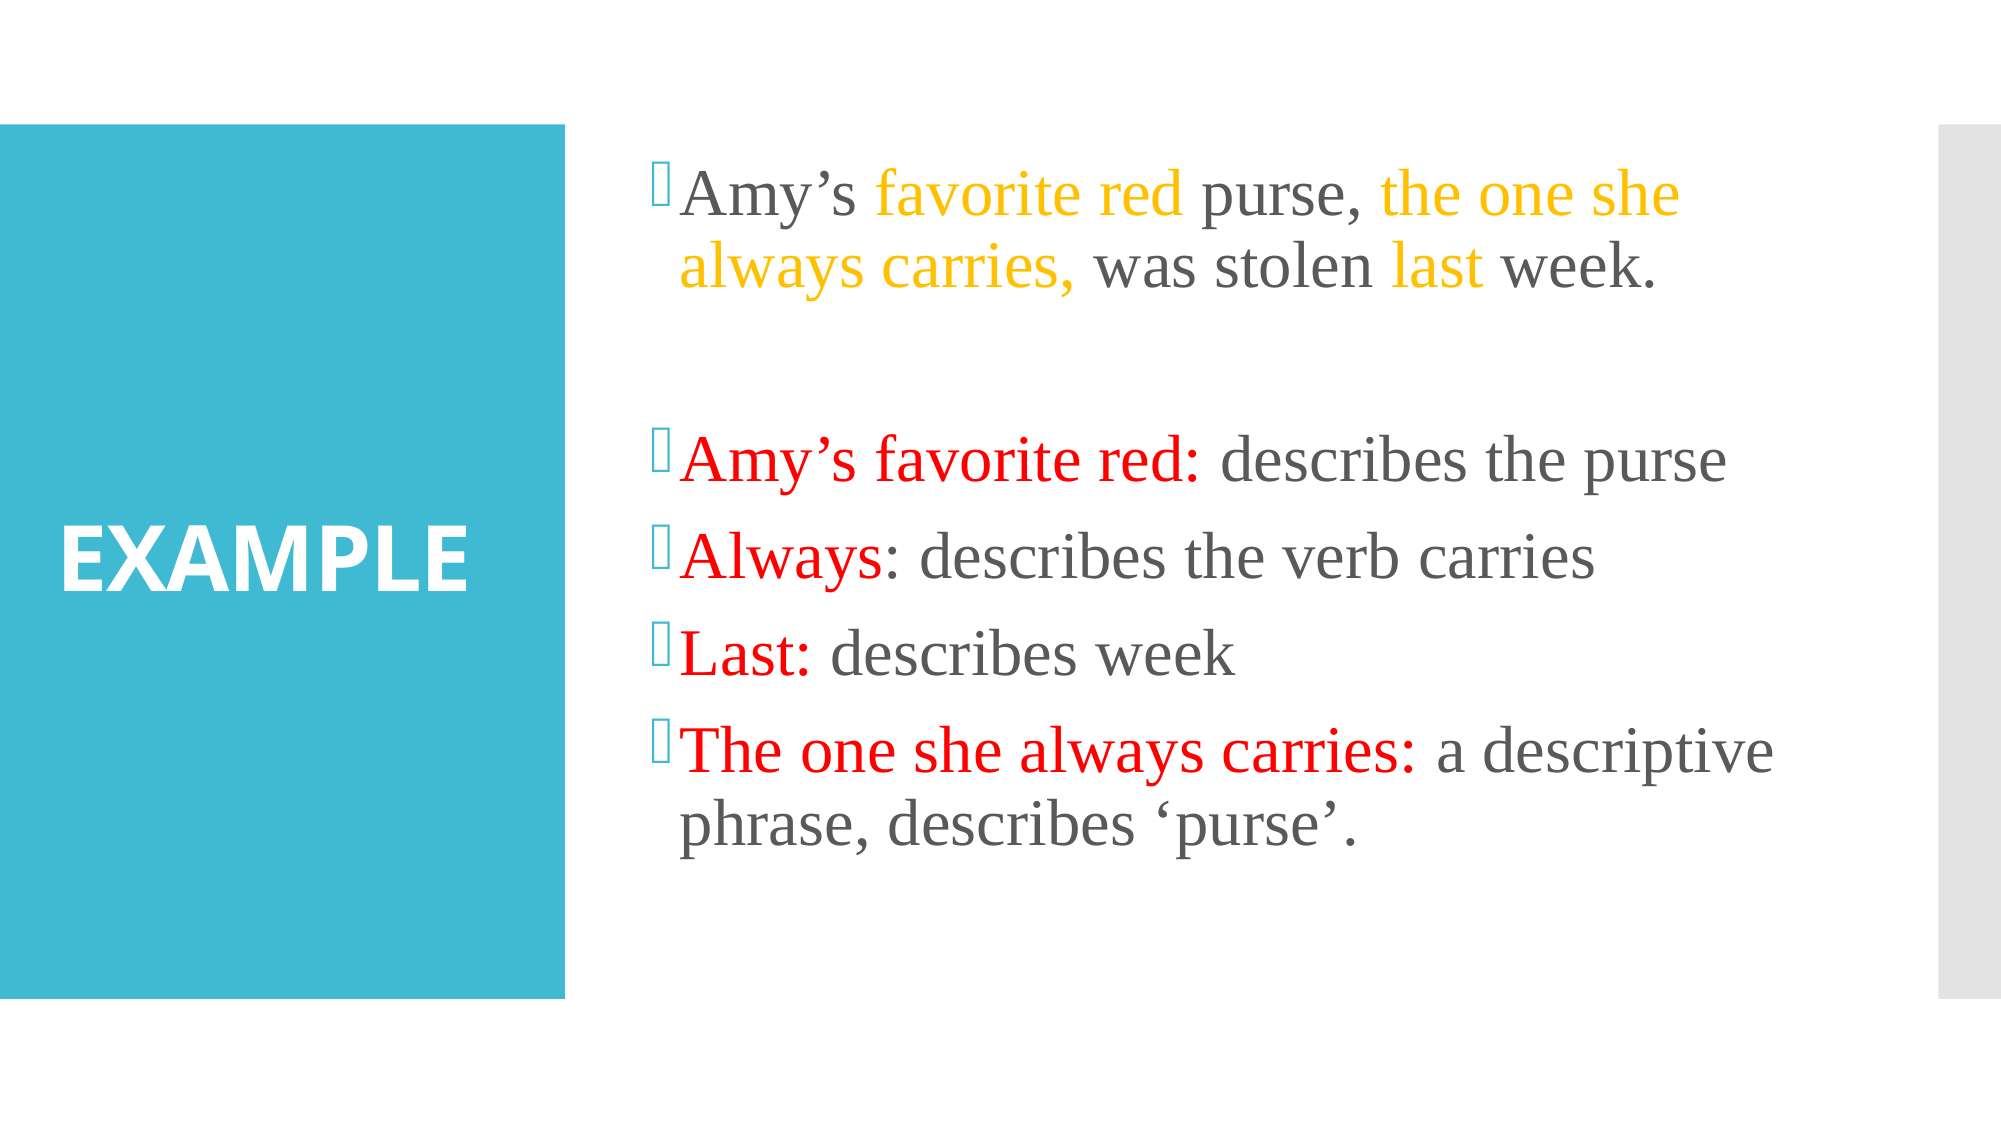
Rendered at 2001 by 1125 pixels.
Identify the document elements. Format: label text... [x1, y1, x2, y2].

title EXAMPLE [41, 184, 525, 940]
list Amy’s favorite red purse, the one she always carries, was stolen last week. Amy’s favorite red: describes the purse Always: describes the verb carries Last: describes week The one she always carries: a descriptive phrase, describes ‘purse’. [634, 141, 1835, 982]
